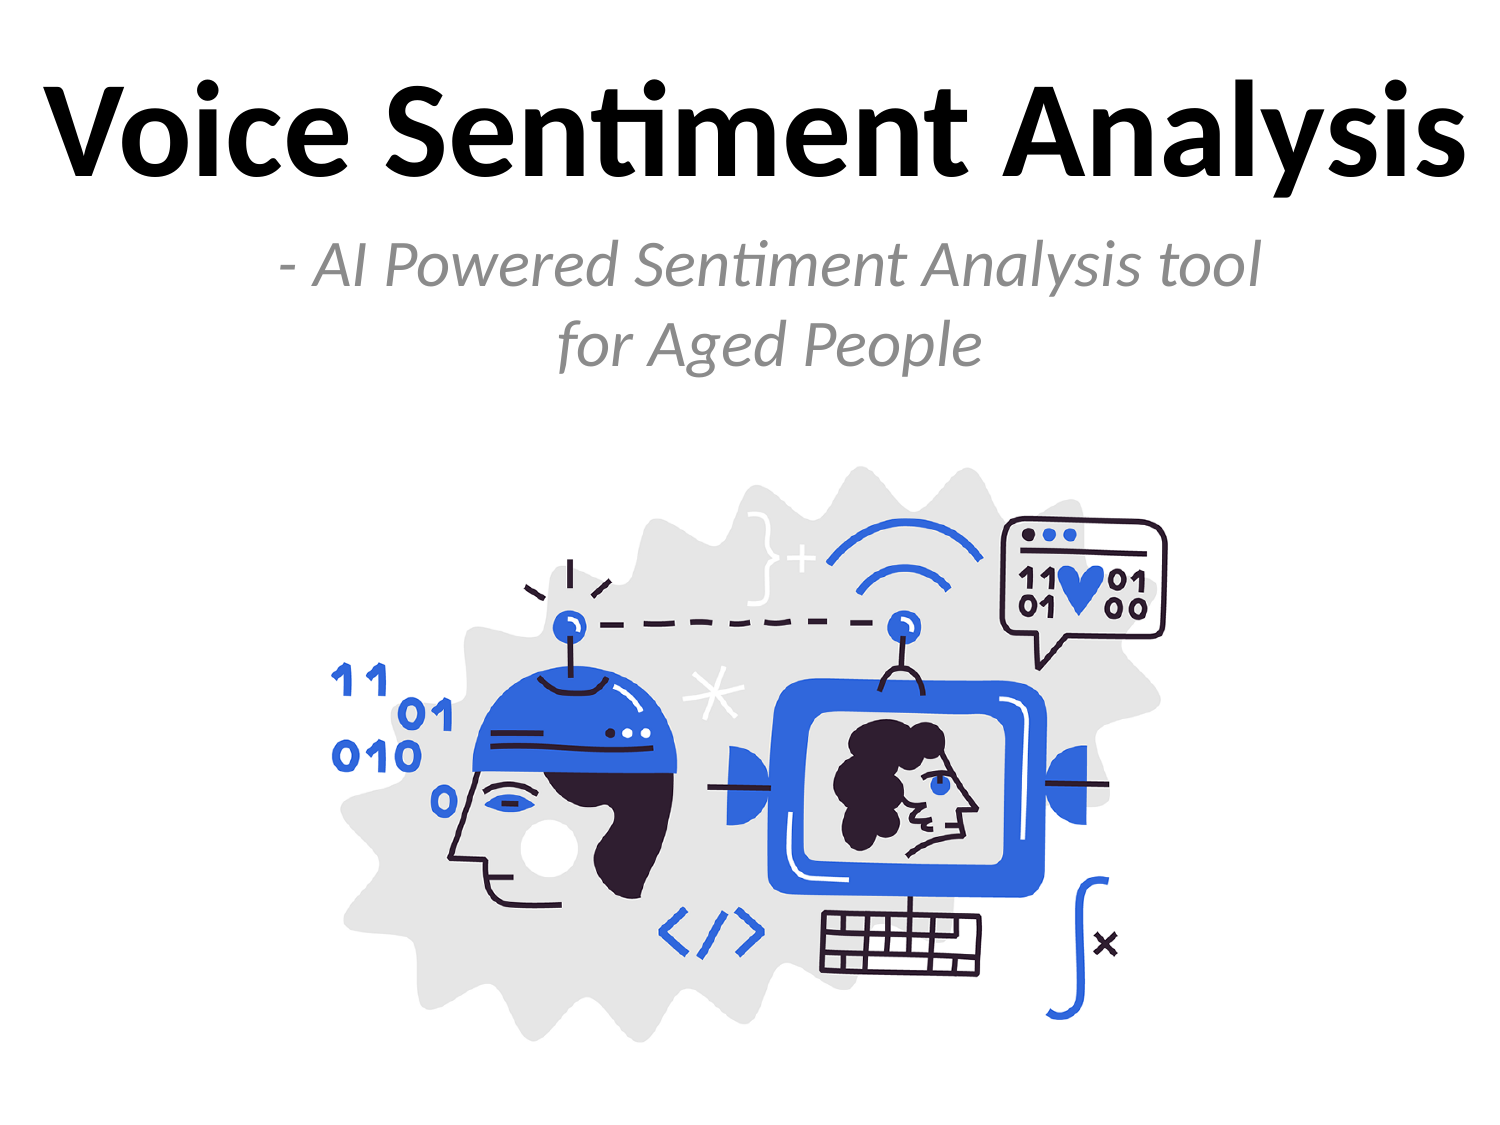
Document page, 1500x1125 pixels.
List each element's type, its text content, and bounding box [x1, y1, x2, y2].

subtitle - AI Powered Sentiment Analysis tool for Aged People [245, 212, 1296, 500]
title Voice Sentiment Analysis [0, 1, 1500, 243]
picture [237, 412, 1263, 1097]
